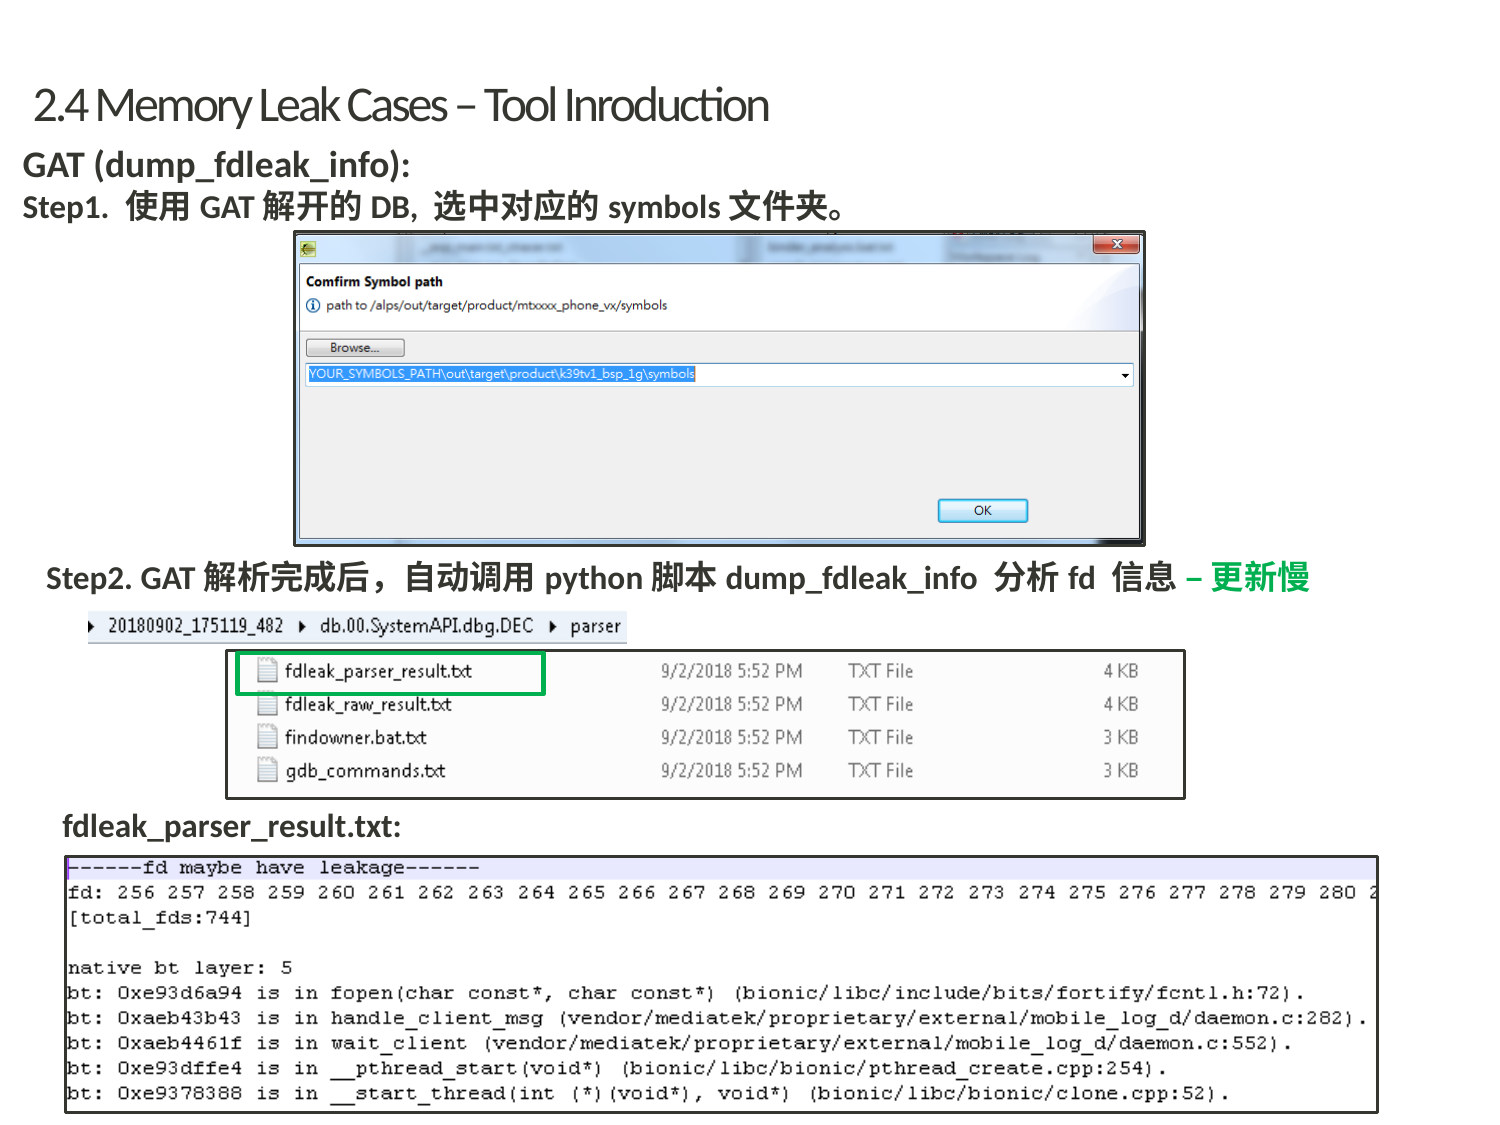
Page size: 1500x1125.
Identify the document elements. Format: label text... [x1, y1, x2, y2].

picture [88, 610, 627, 644]
title 2.4 Memory Leak Cases – Tool Inroduction [17, 75, 1360, 154]
text_box fdleak_parser_result.txt: [47, 796, 418, 852]
picture [66, 857, 1377, 1112]
text_box GAT (dump_fdleak_info): Step1. 使用GAT解开的DB, 选中对应的symbols文件夹。 [8, 132, 877, 233]
picture [295, 233, 1144, 544]
picture [227, 651, 1184, 798]
text_box Step2. GAT解析完成后，自动调用python脚本dump_fdleak_info 分析fd 信息 – 更新慢 [31, 548, 1326, 604]
